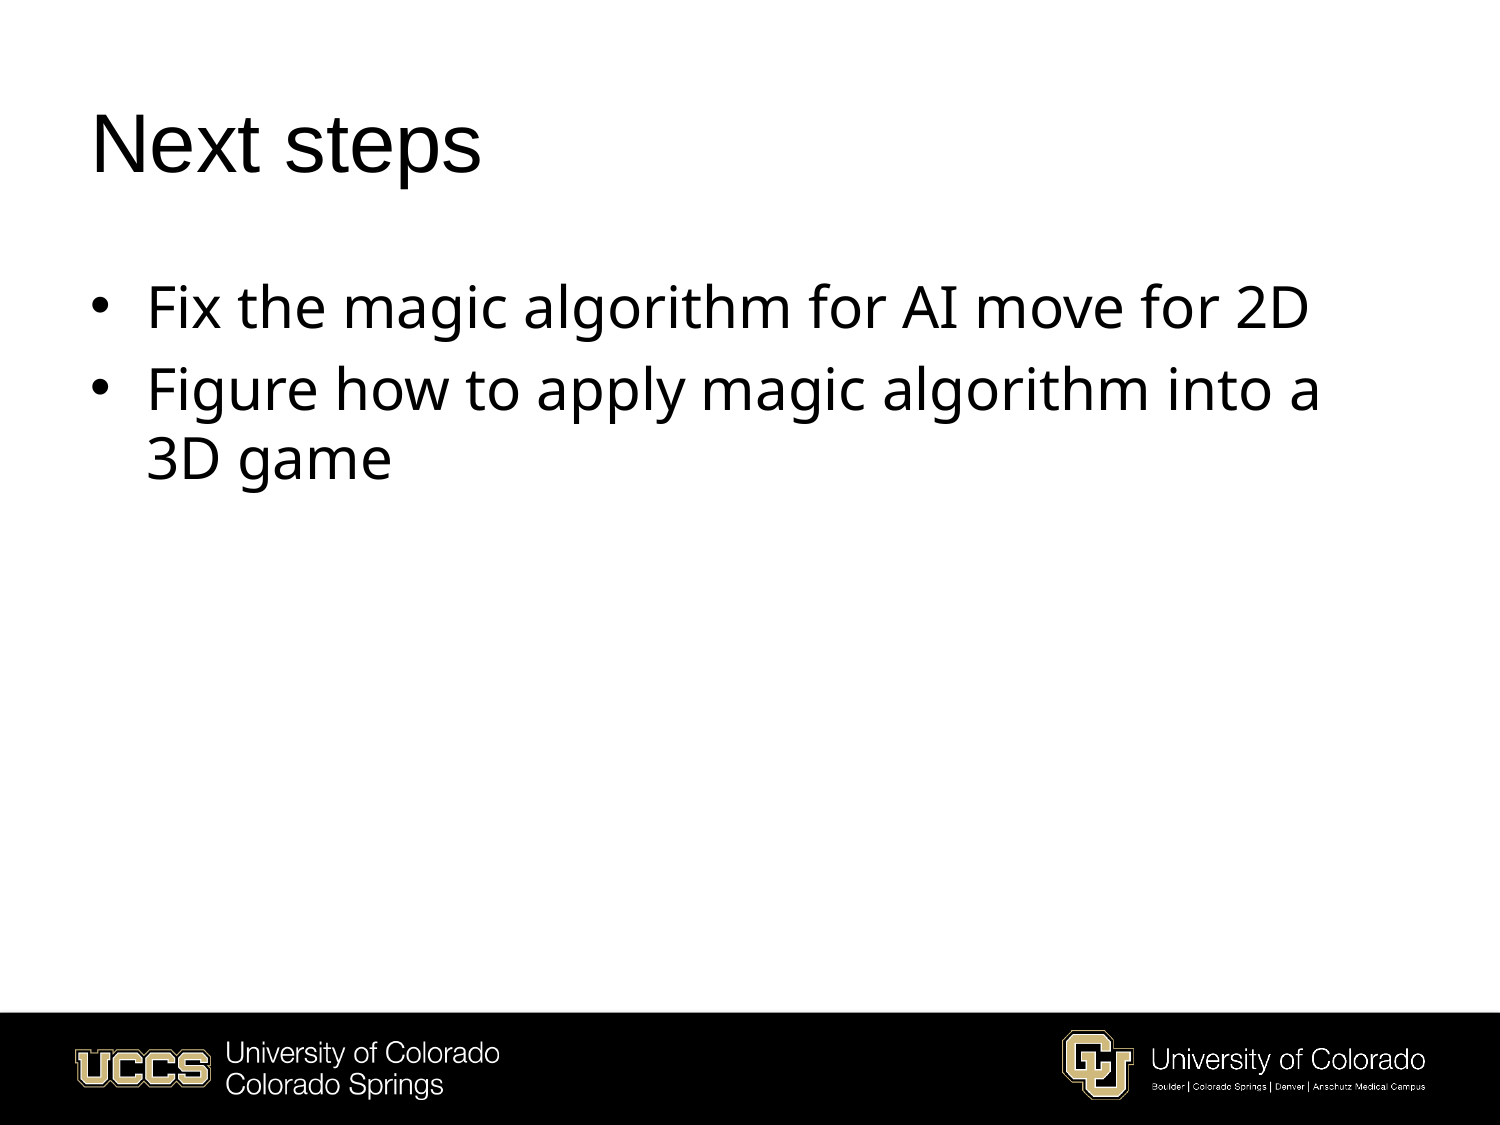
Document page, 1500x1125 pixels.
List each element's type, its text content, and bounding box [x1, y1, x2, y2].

list Fix the magic algorithm for AI move for 2D Figure how to apply magic algorithm into a 3D game [75, 262, 1425, 988]
title Next steps [75, 45, 1425, 233]
picture [1062, 1030, 1425, 1100]
picture [75, 1041, 499, 1100]
